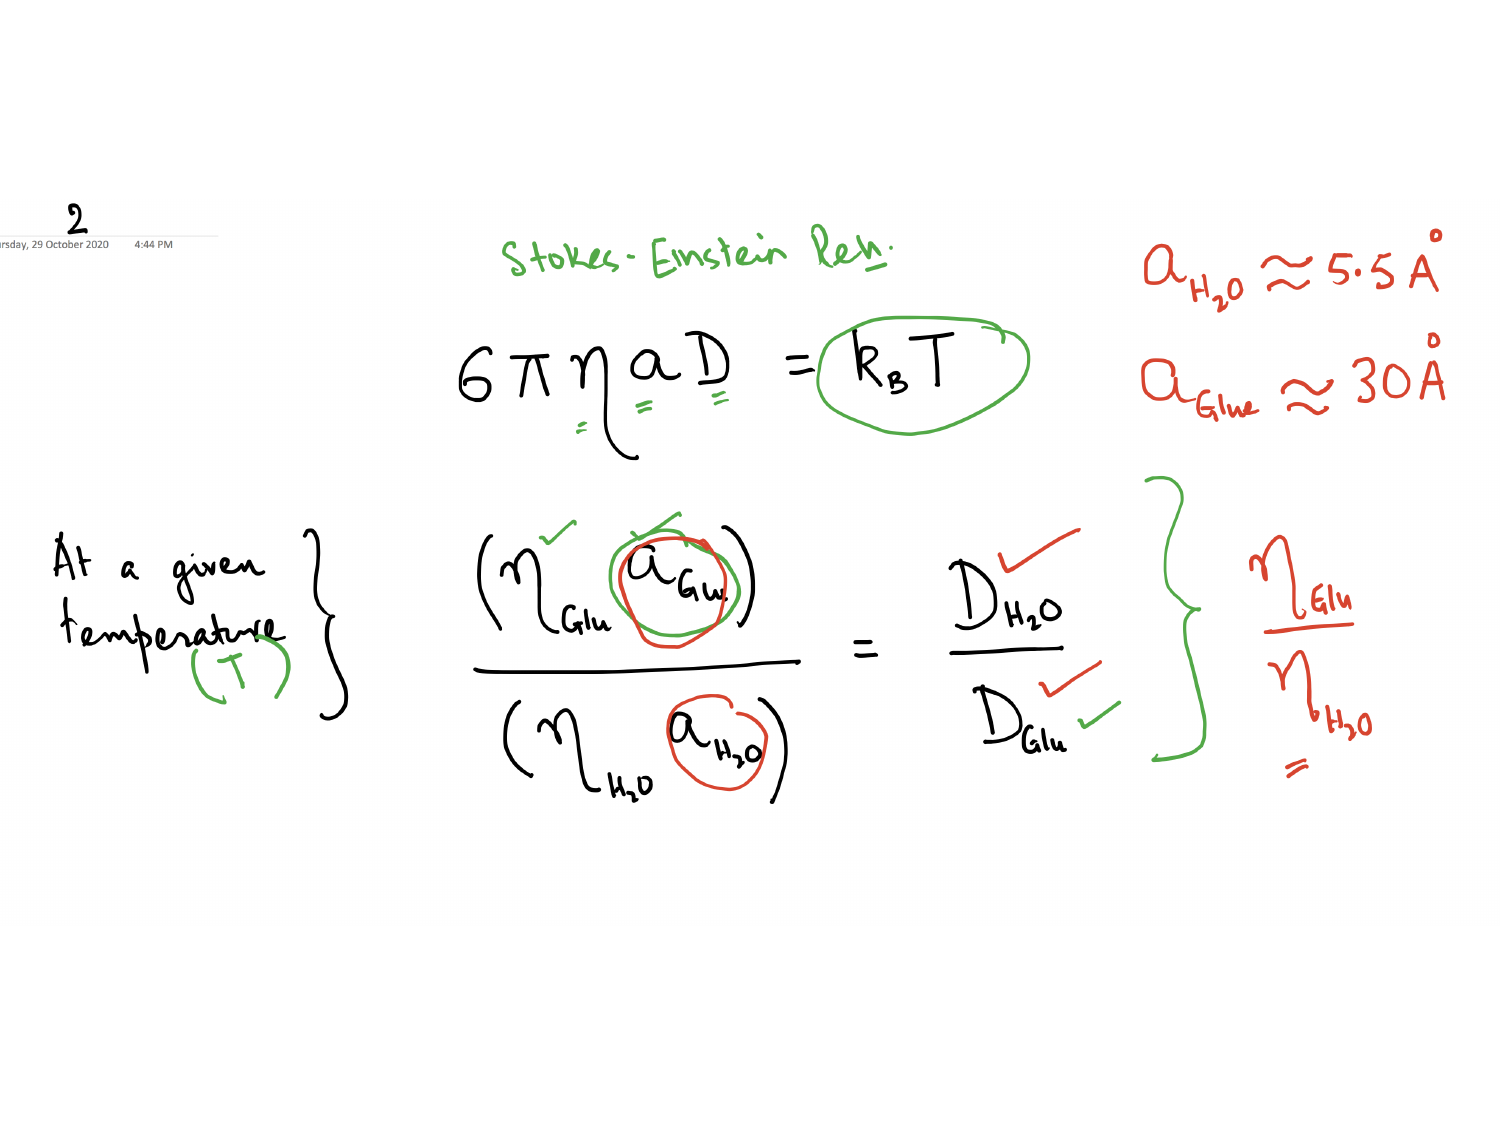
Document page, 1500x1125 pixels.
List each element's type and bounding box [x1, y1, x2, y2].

picture [0, 199, 1500, 926]
